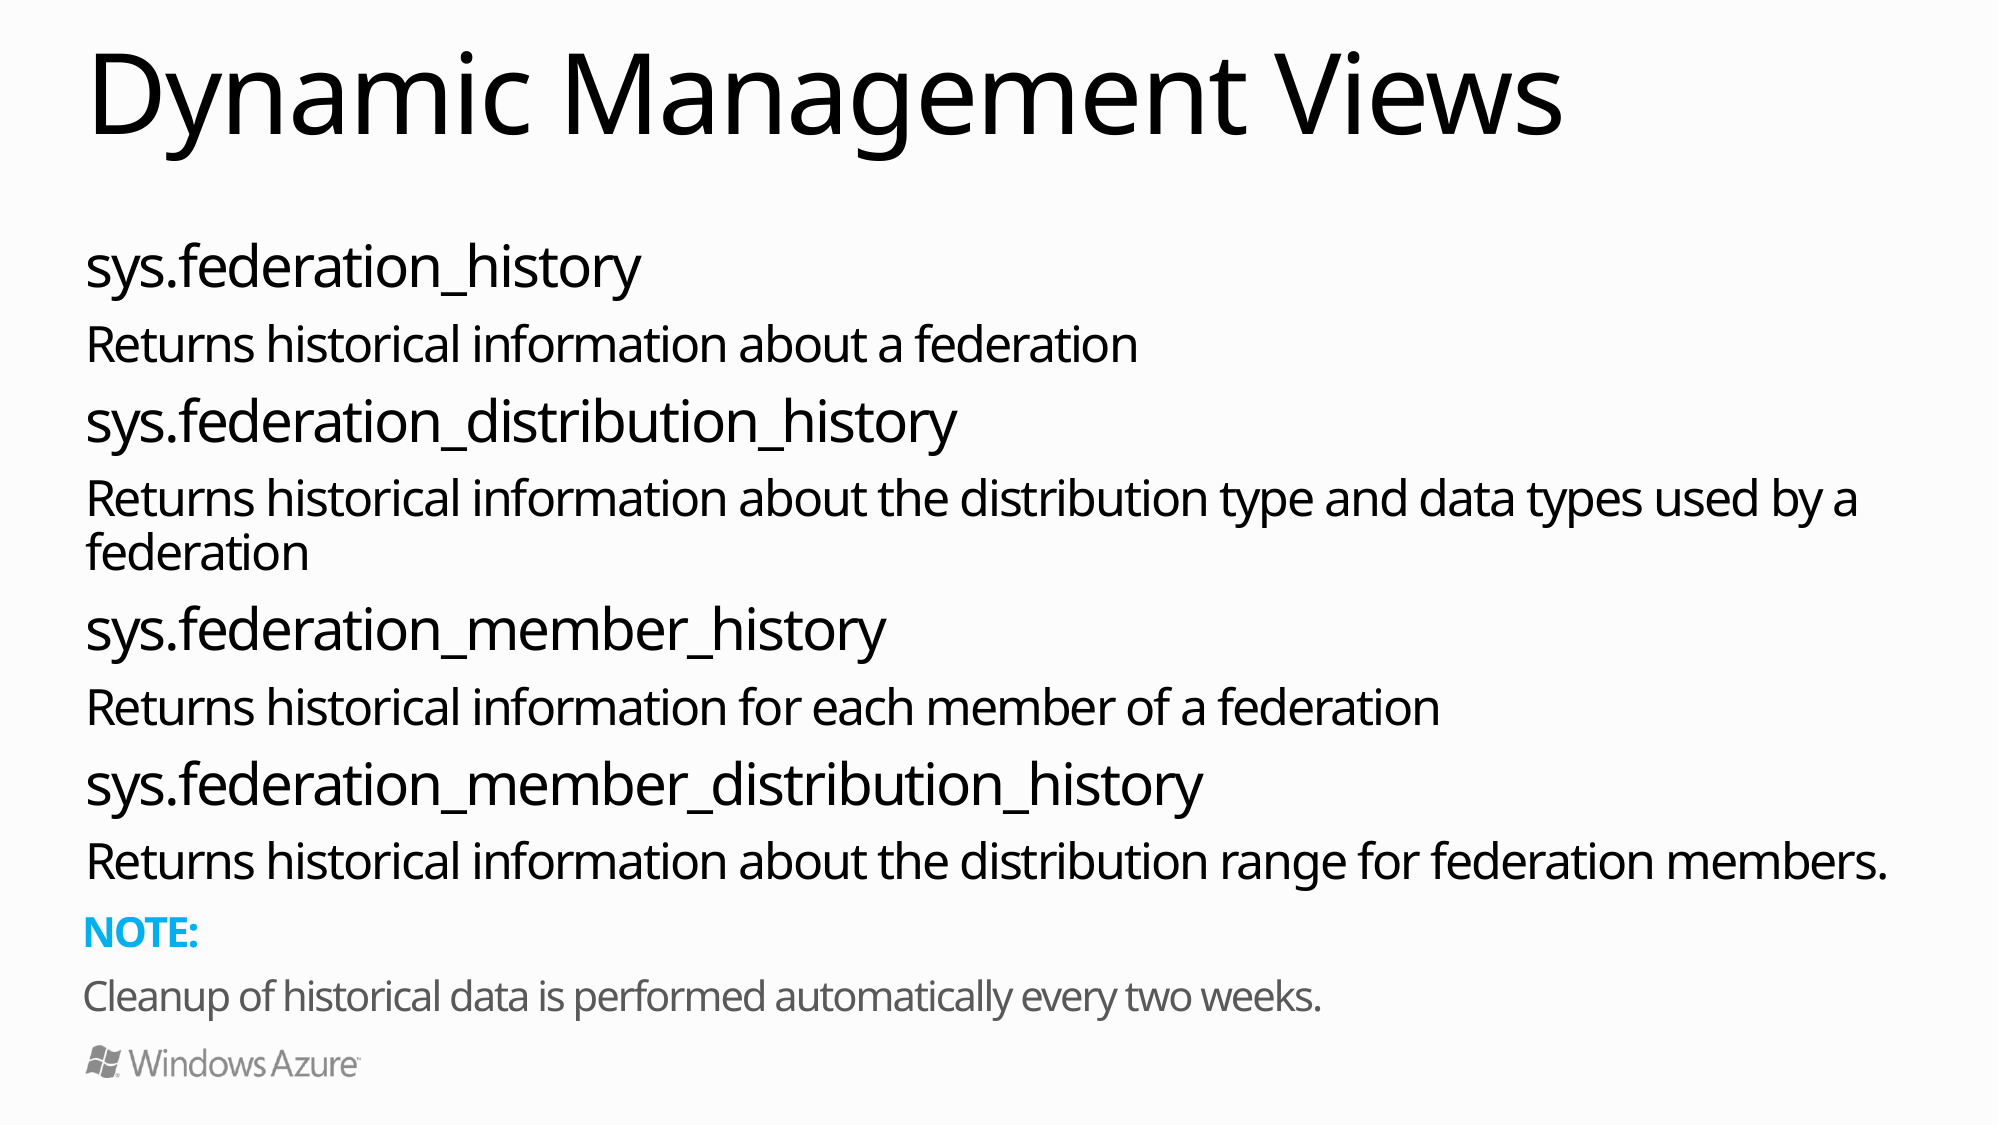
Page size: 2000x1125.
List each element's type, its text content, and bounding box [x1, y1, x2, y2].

text_box NOTE: Cleanup of historical data is performed automatically every two weeks. [82, 911, 1911, 1021]
list sys.federation_history Returns historical information about a federation sys.federation_distribution_history Returns historical information about the distribution type and data types used by a federation sys.federation_member_history Returns historical information for each member of a federation sys.federation_member_distribution_history Returns historical information about the distribution range for federation members. [85, 237, 1914, 898]
title Dynamic Management Views [85, 37, 1914, 161]
